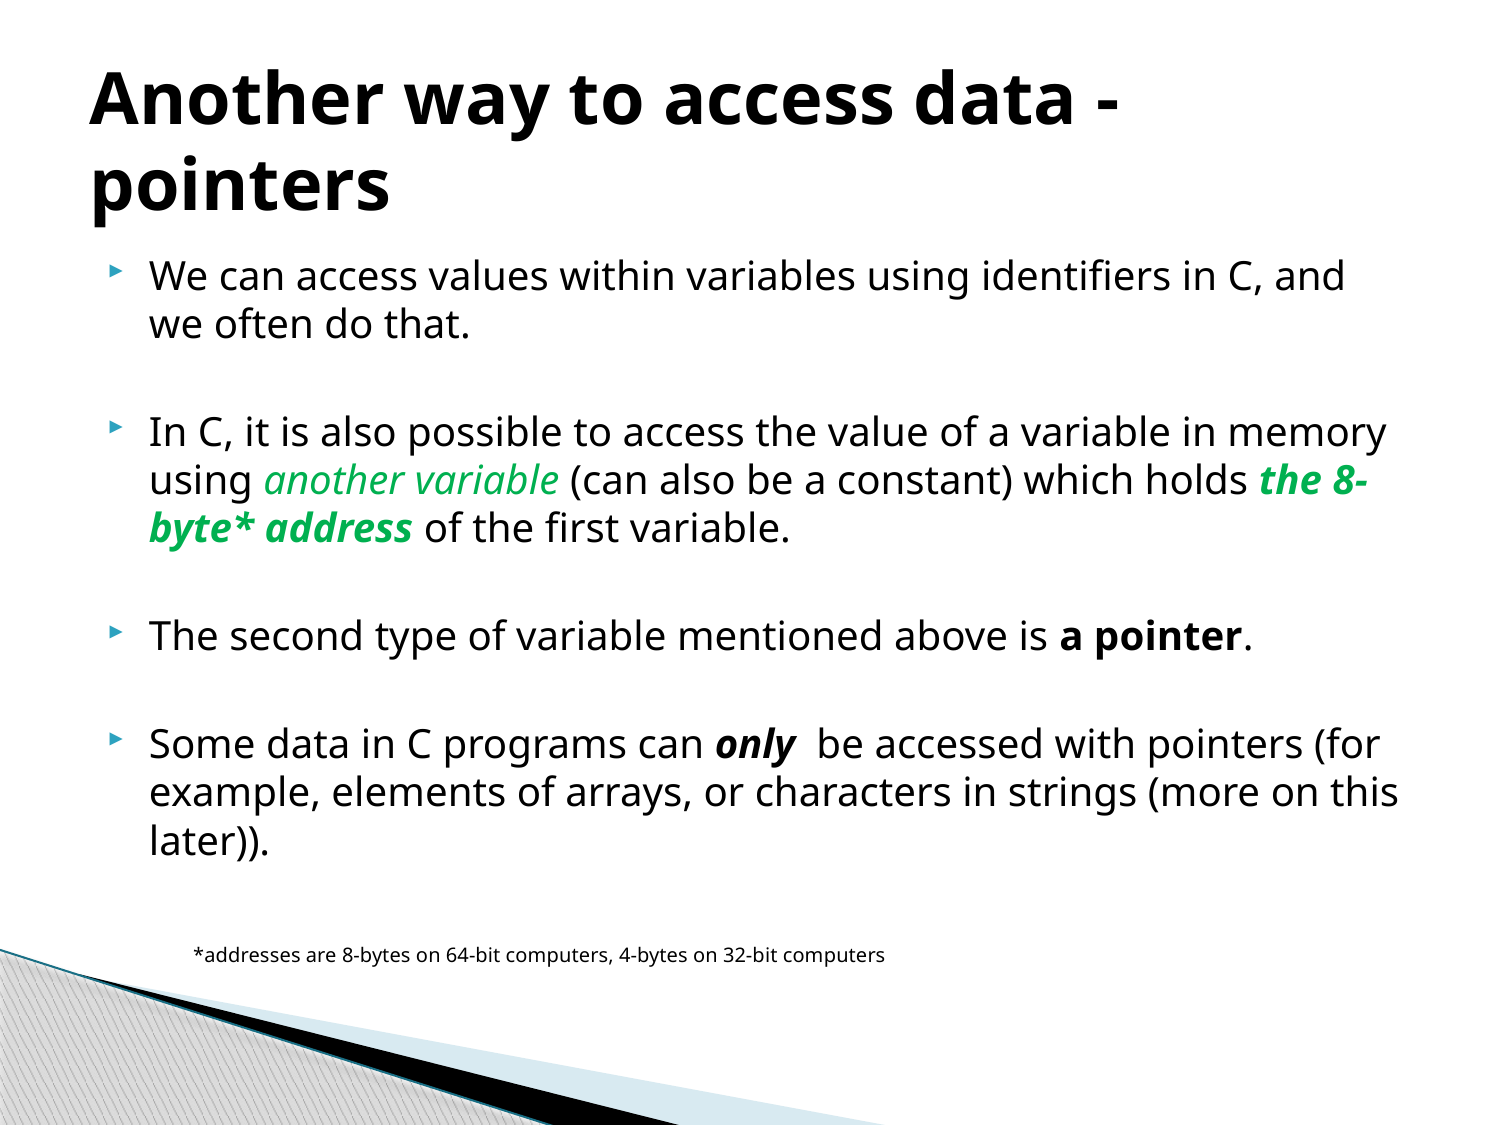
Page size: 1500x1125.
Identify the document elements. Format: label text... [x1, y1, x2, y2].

list We can access values within variables using identifiers in C, and we often do that. In C, it is also possible to access the value of a variable in memory using another variable (can also be a constant) which holds the 8-byte* address of the first variable. The second type of variable mentioned above is a pointer. Some data in C programs can only be accessed with pointers (for example, elements of arrays, or characters in strings (more on this later)). *addresses are 8-bytes on 64-bit computers, 4-bytes on 32-bit computers [75, 243, 1425, 986]
title Another way to access data - pointers [75, 45, 1425, 233]
